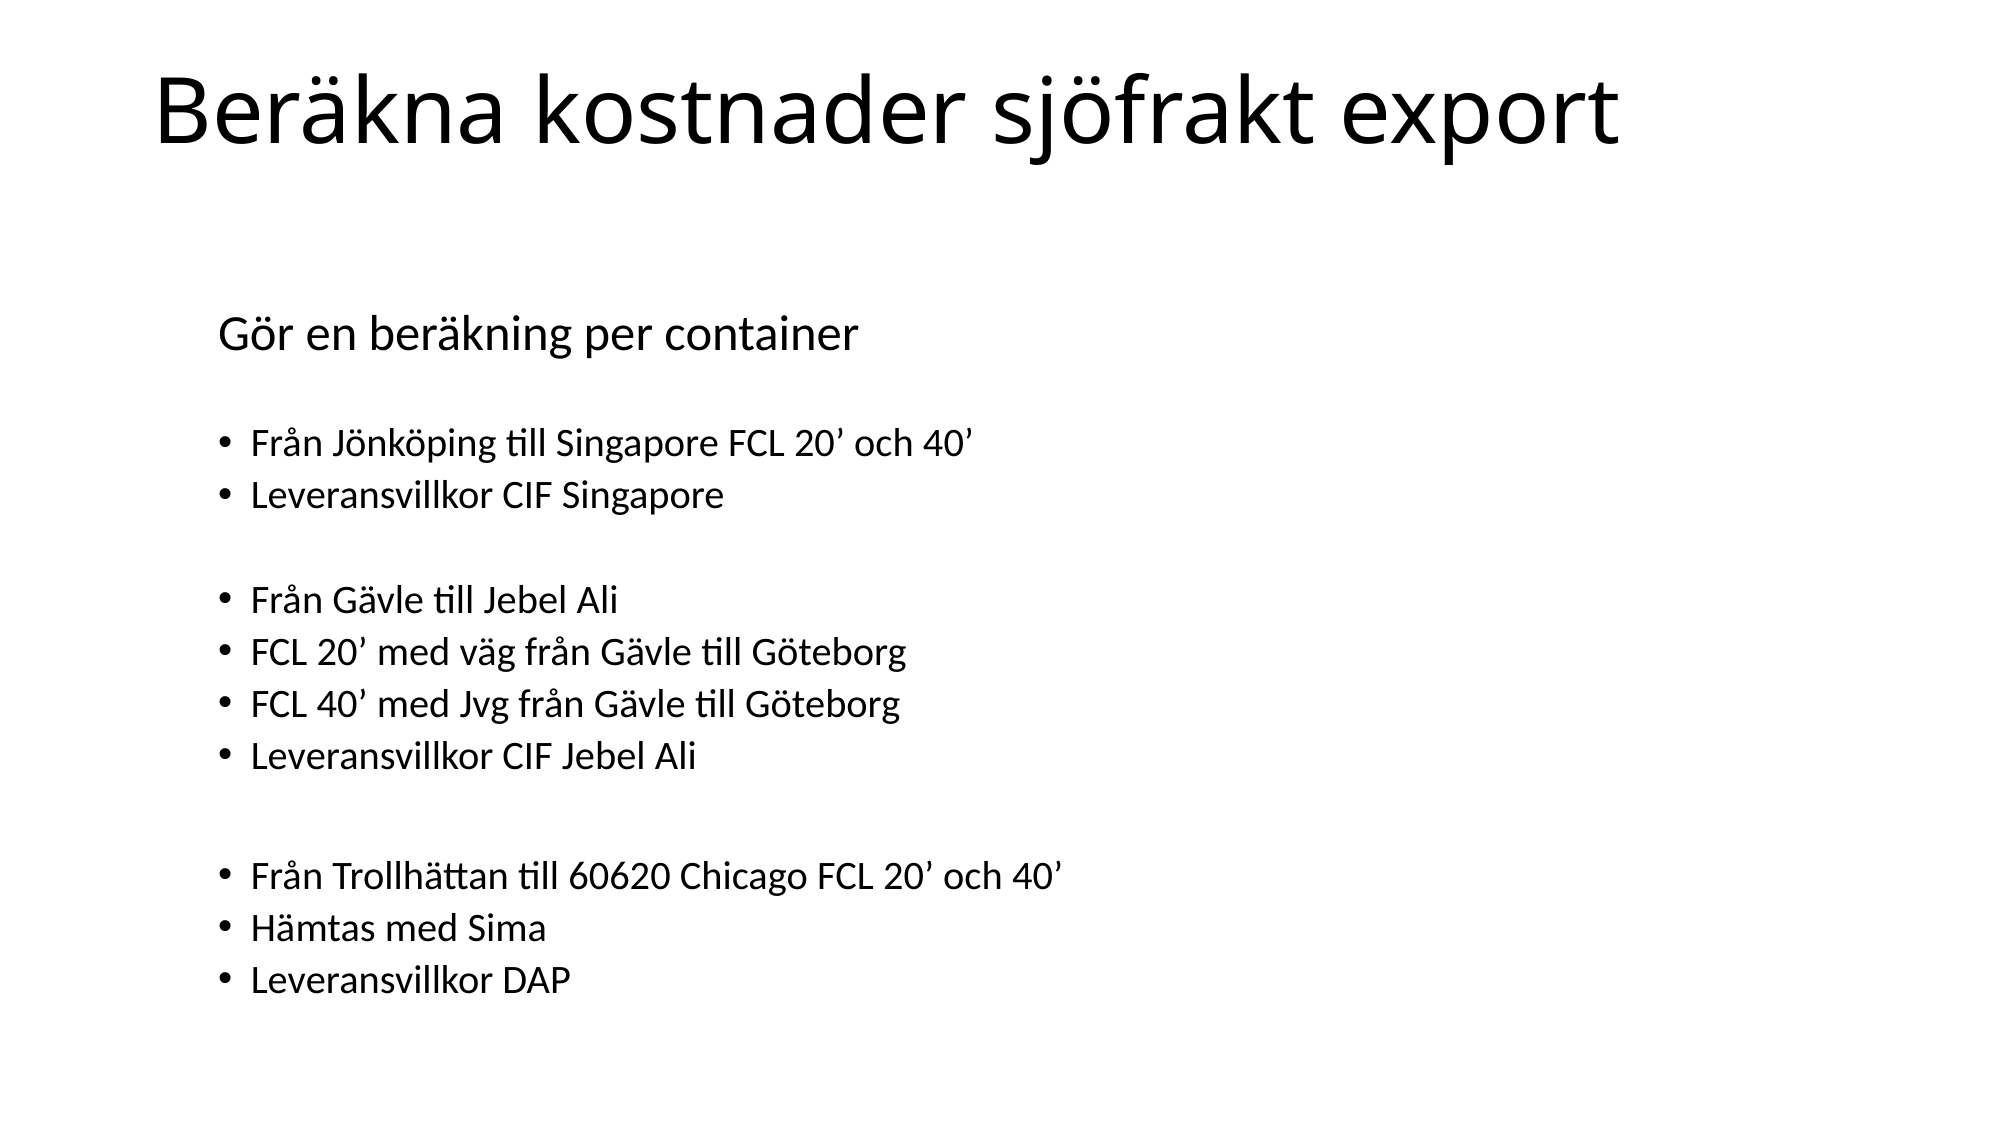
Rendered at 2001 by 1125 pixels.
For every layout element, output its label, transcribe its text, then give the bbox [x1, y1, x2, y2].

list Gör en beräkning per container Från Jönköping till Singapore FCL 20’ och 40’ Leveransvillkor CIF Singapore Från Gävle till Jebel Ali FCL 20’ med väg från Gävle till Göteborg FCL 40’ med Jvg från Gävle till Göteborg Leveransvillkor CIF Jebel Ali Från Trollhättan till 60620 Chicago FCL 20’ och 40’ Hämtas med Sima Leveransvillkor DAP [137, 299, 1863, 1014]
title Beräkna kostnader sjöfrakt export [137, 59, 1863, 278]
